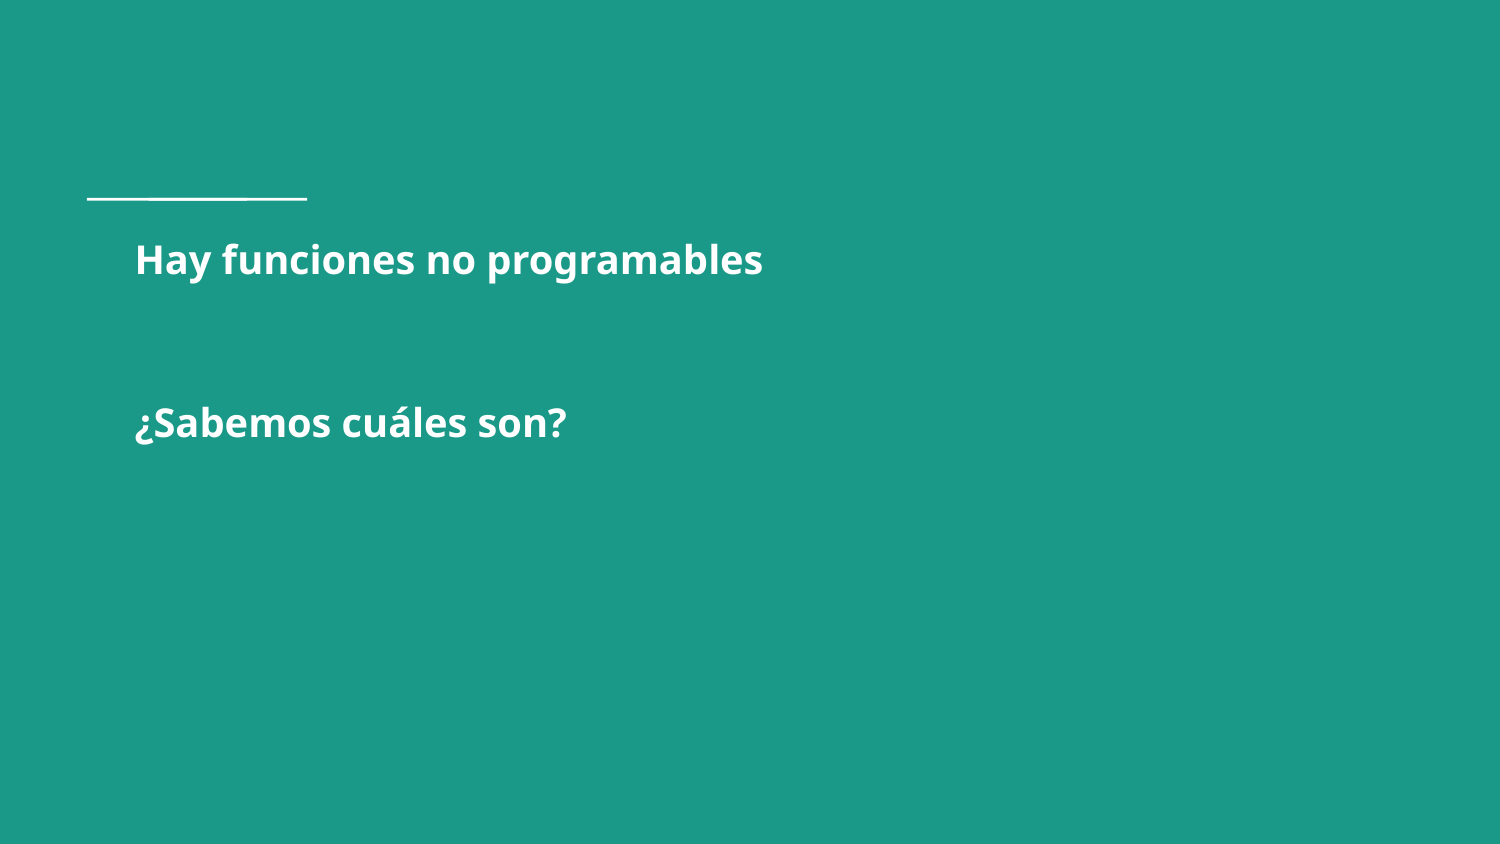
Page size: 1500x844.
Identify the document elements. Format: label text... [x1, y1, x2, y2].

title Hay funciones no programables ¿Sabemos cuáles son? [119, 216, 1381, 466]
